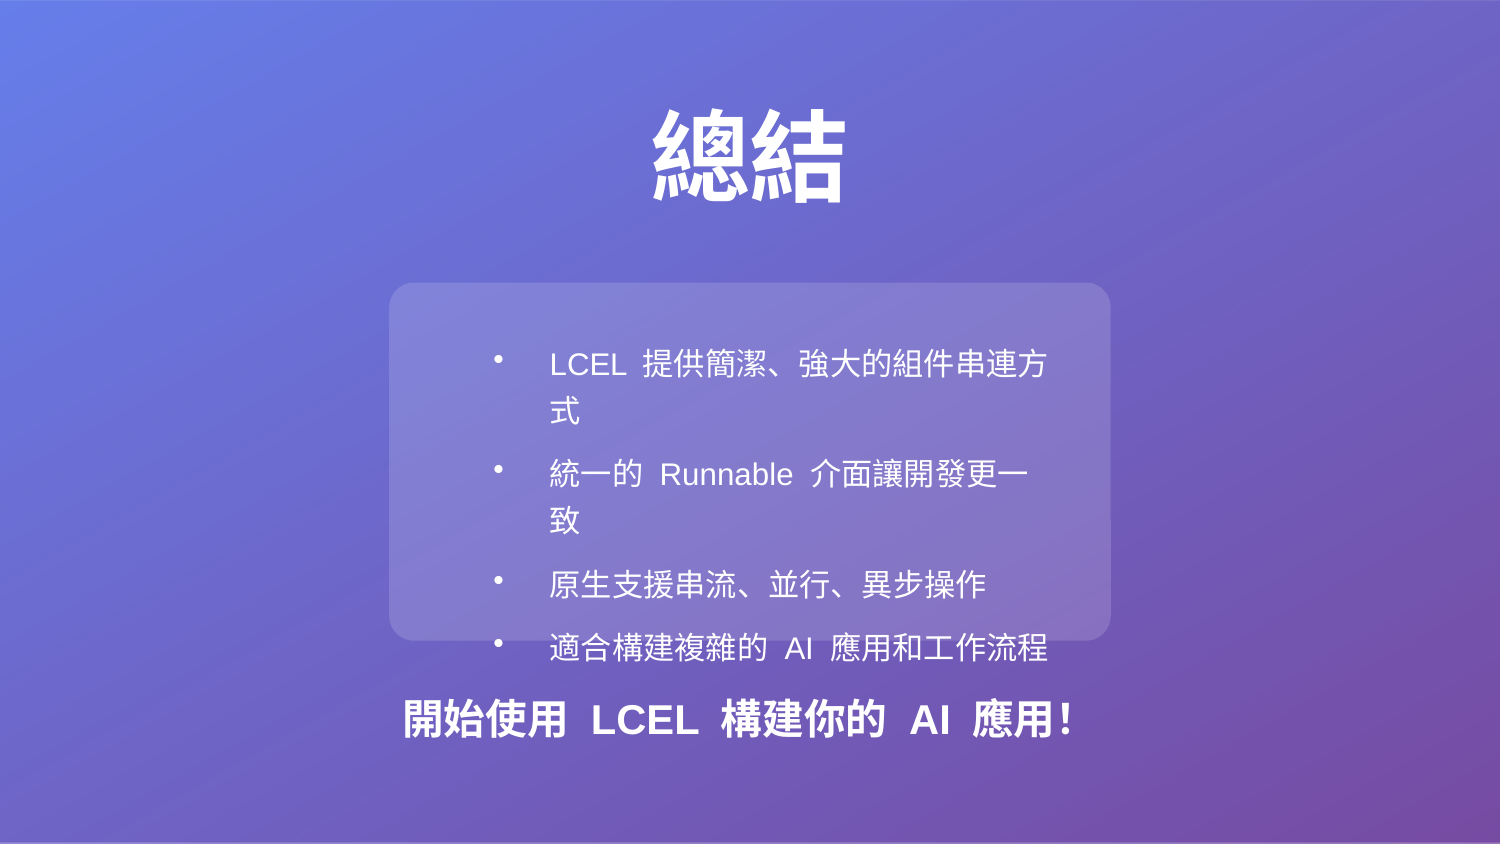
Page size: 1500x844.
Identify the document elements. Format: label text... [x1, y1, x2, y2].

text_box [389, 282, 1111, 641]
picture [0, 0, 1500, 844]
text_box LCEL 提供簡潔、強大的組件串連方式 統一的 Runnable 介面讓開發更一致 原生支援串流、並行、異步操作 適合構建複雜的 AI 應用和工作流程 [493, 334, 1059, 573]
text_box 總結 [381, 94, 1118, 231]
text_box 開始使用 LCEL 構建你的 AI 應用！ [381, 692, 1118, 750]
